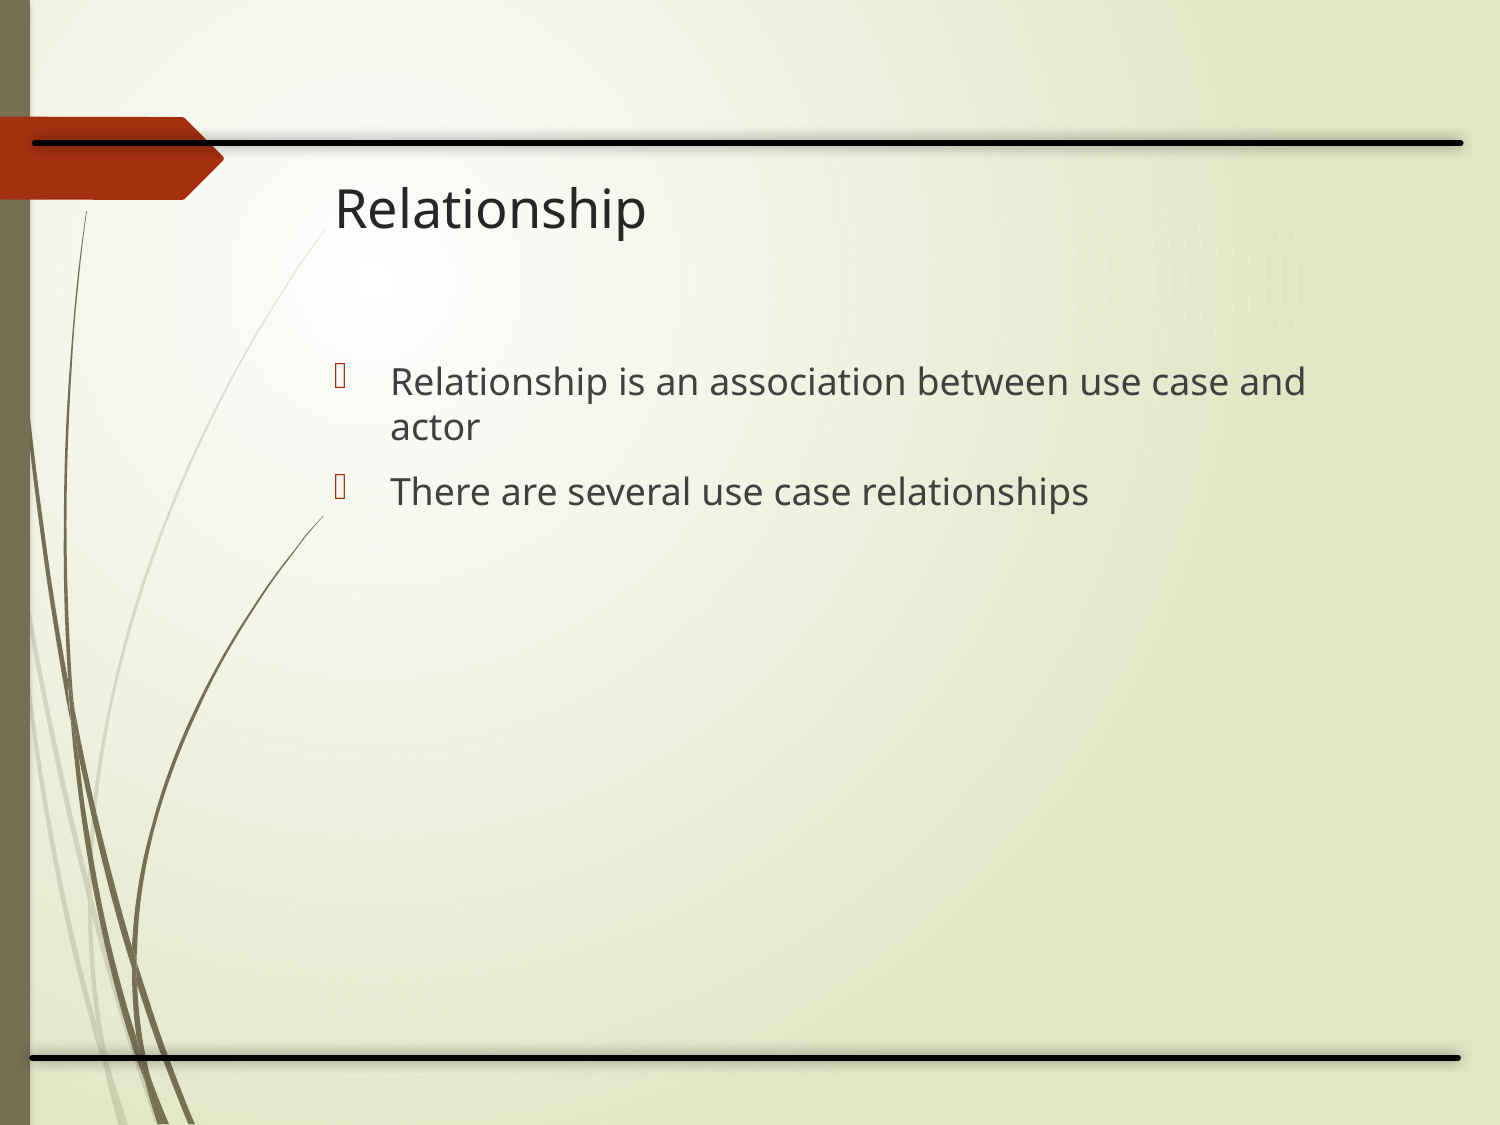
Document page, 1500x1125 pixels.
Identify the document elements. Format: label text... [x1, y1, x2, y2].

title Relationship [319, 102, 1400, 313]
list Relationship is an association between use case and actor There are several use case relationships [318, 350, 1400, 970]
